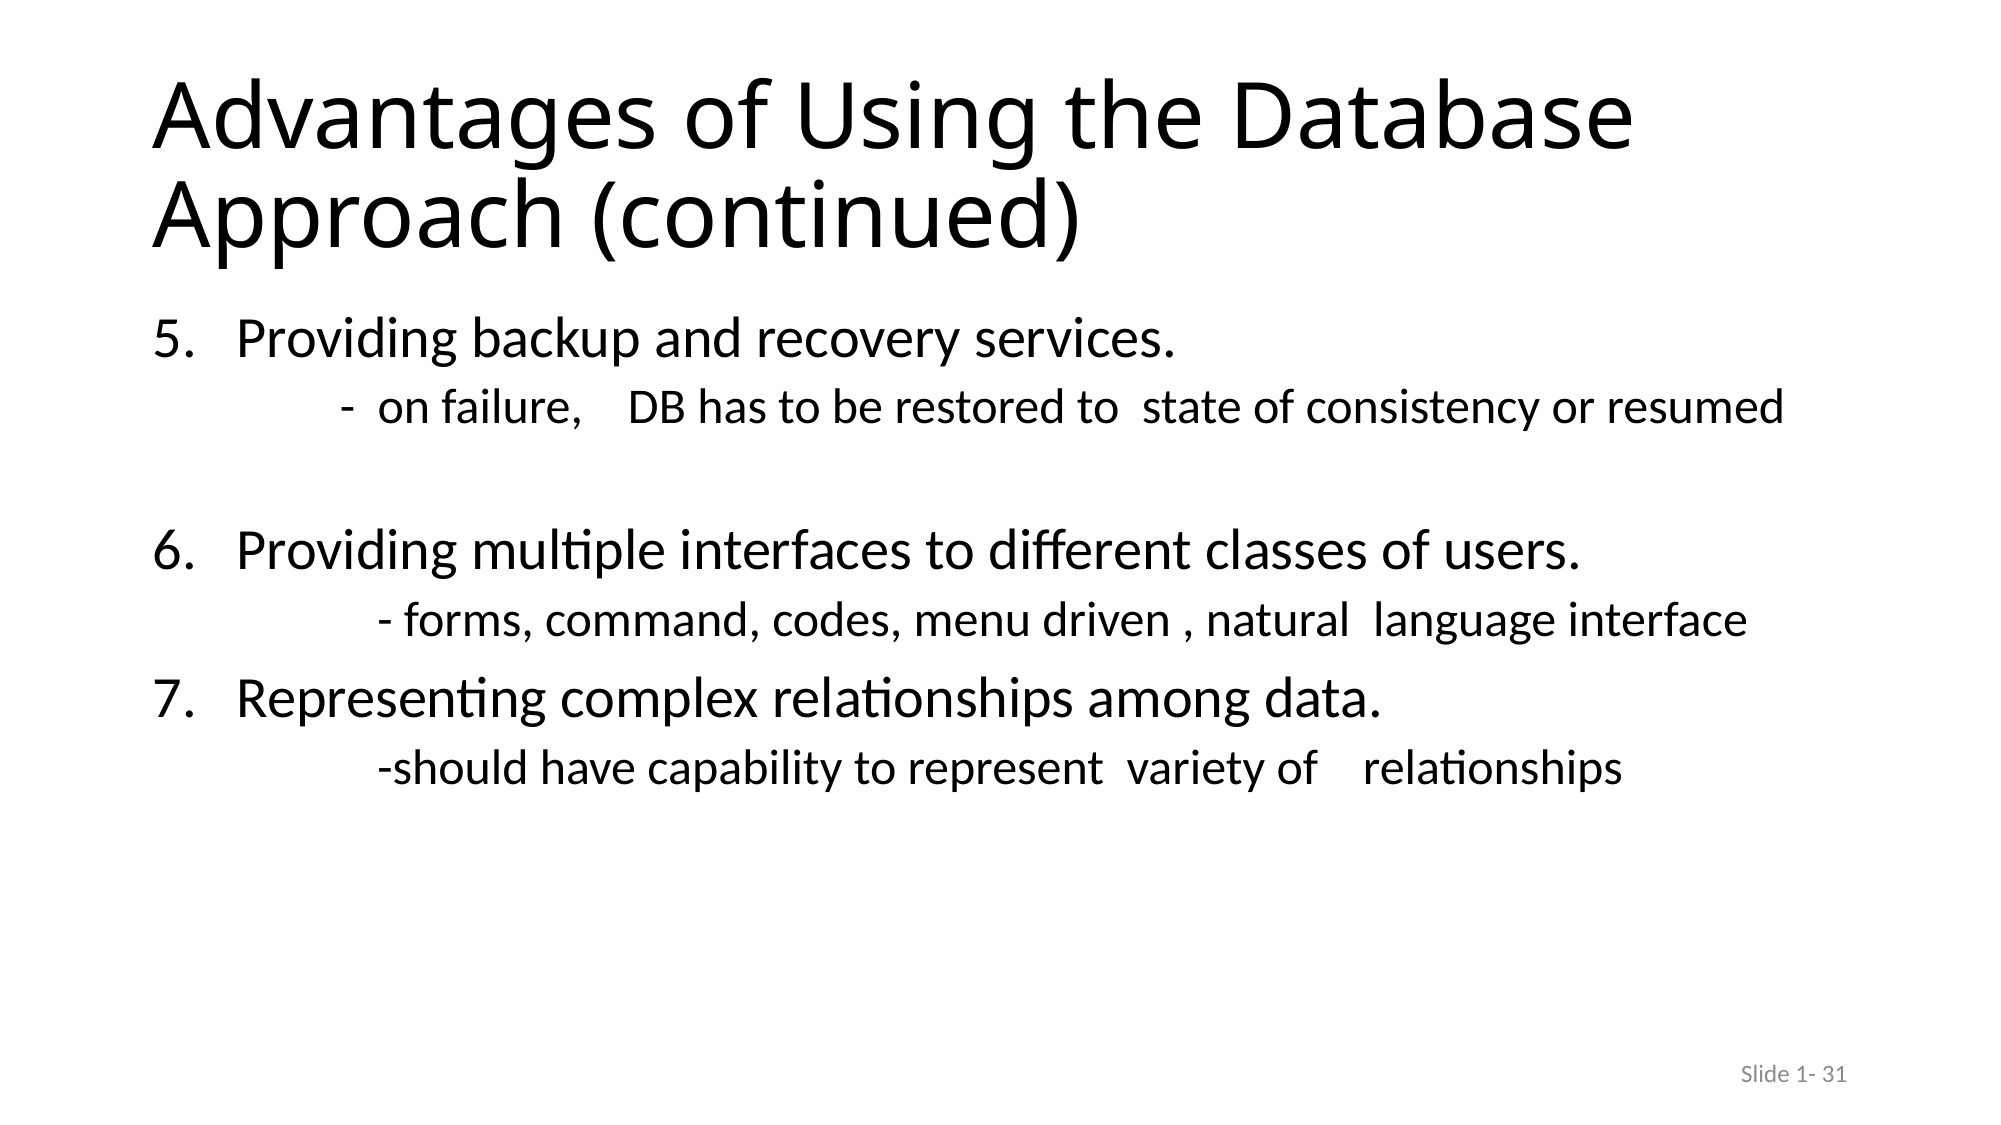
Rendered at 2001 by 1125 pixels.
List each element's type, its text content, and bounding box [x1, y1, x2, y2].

slide_number Slide 1- 31 [1412, 1042, 1863, 1103]
list Providing backup and recovery services. - on failure, DB has to be restored to state of consistency or resumed Providing multiple interfaces to different classes of users. - forms, command, codes, menu driven , natural language interface Representing complex relationships among data. -should have capability to represent variety of relationships [137, 299, 1863, 1014]
title Advantages of Using the Database Approach (continued) [137, 59, 1863, 278]
